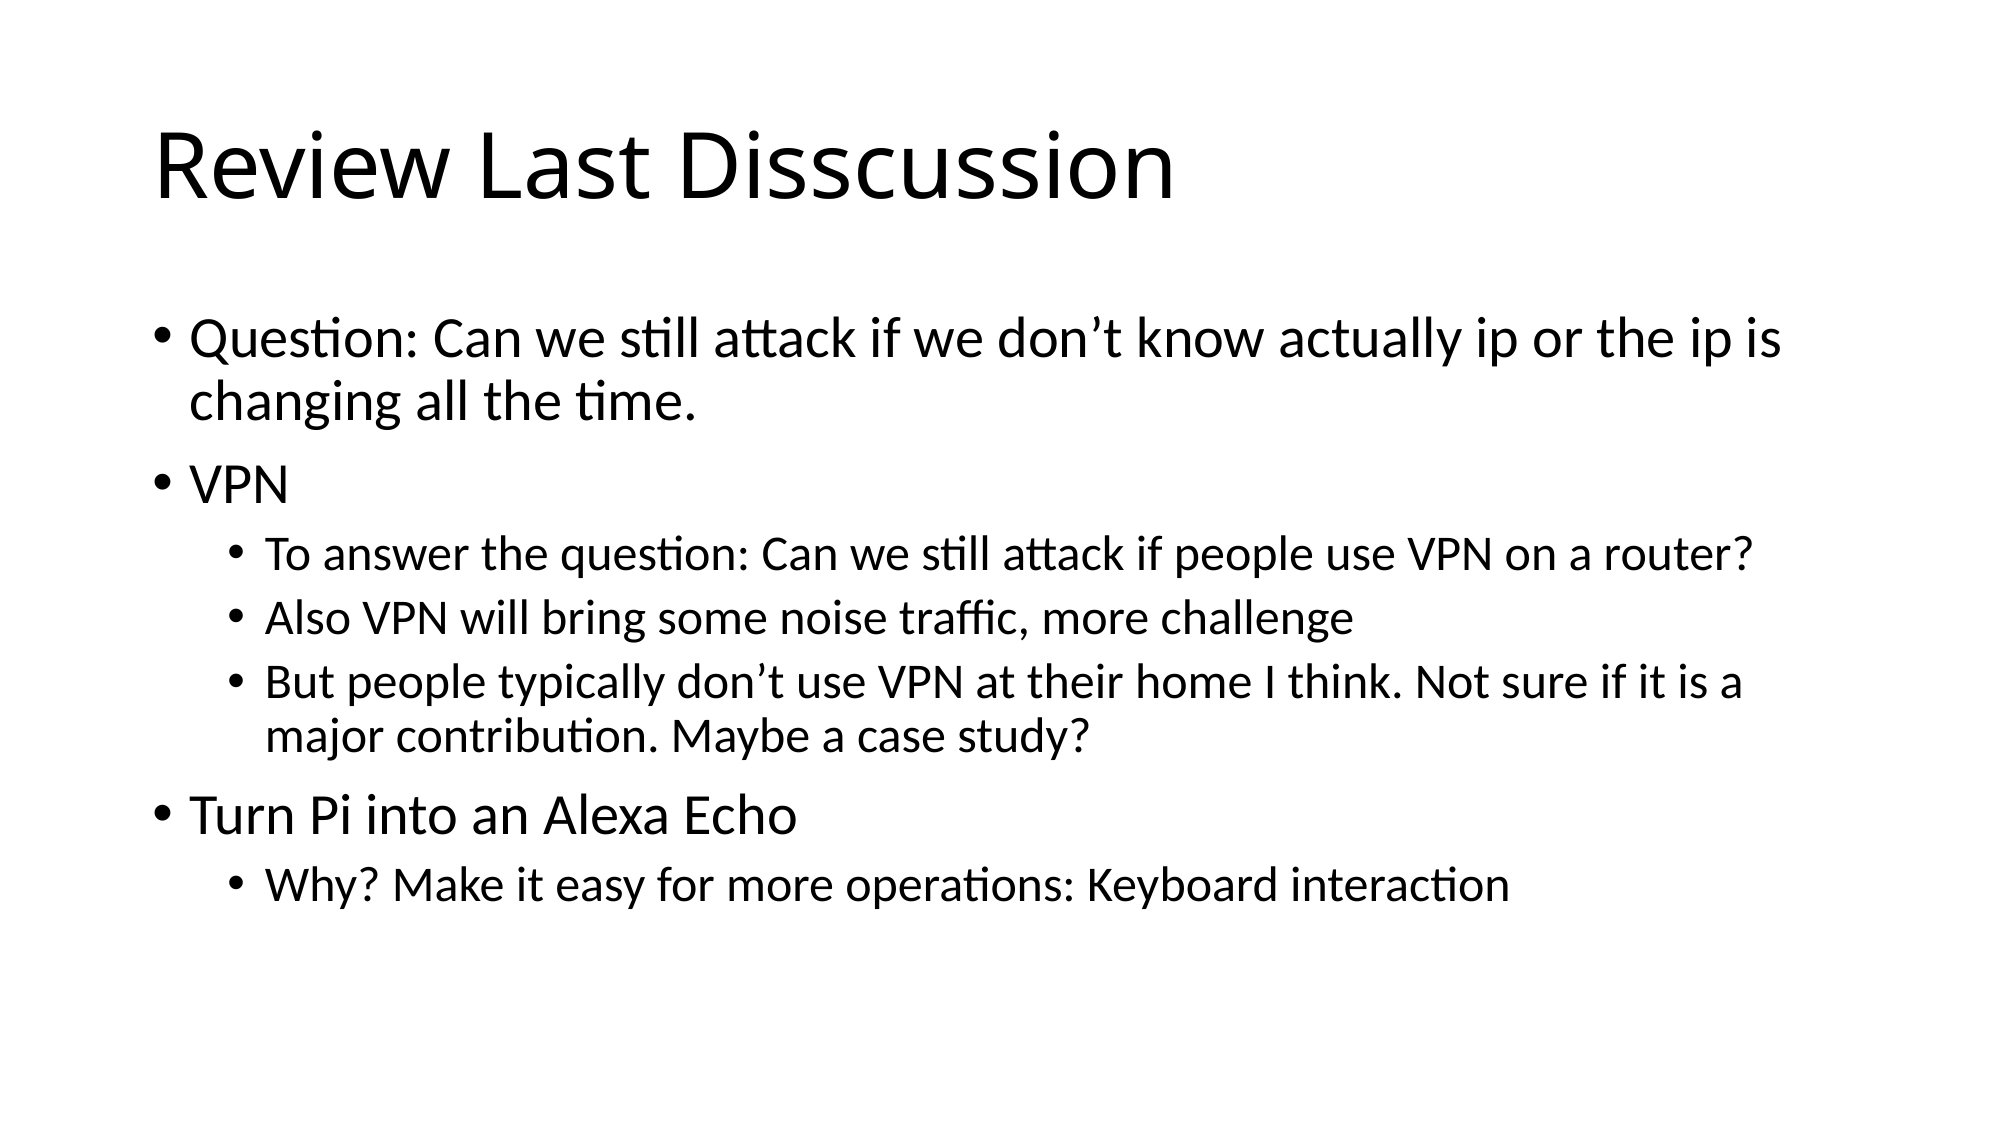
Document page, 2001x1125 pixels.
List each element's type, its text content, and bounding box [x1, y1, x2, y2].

title Review Last Disscussion [137, 59, 1863, 278]
list Question: Can we still attack if we don’t know actually ip or the ip is changing all the time. VPN To answer the question: Can we still attack if people use VPN on a router? Also VPN will bring some noise traffic, more challenge But people typically don’t use VPN at their home I think. Not sure if it is a major contribution. Maybe a case study? Turn Pi into an Alexa Echo Why? Make it easy for more operations: Keyboard interaction [137, 299, 1863, 1014]
